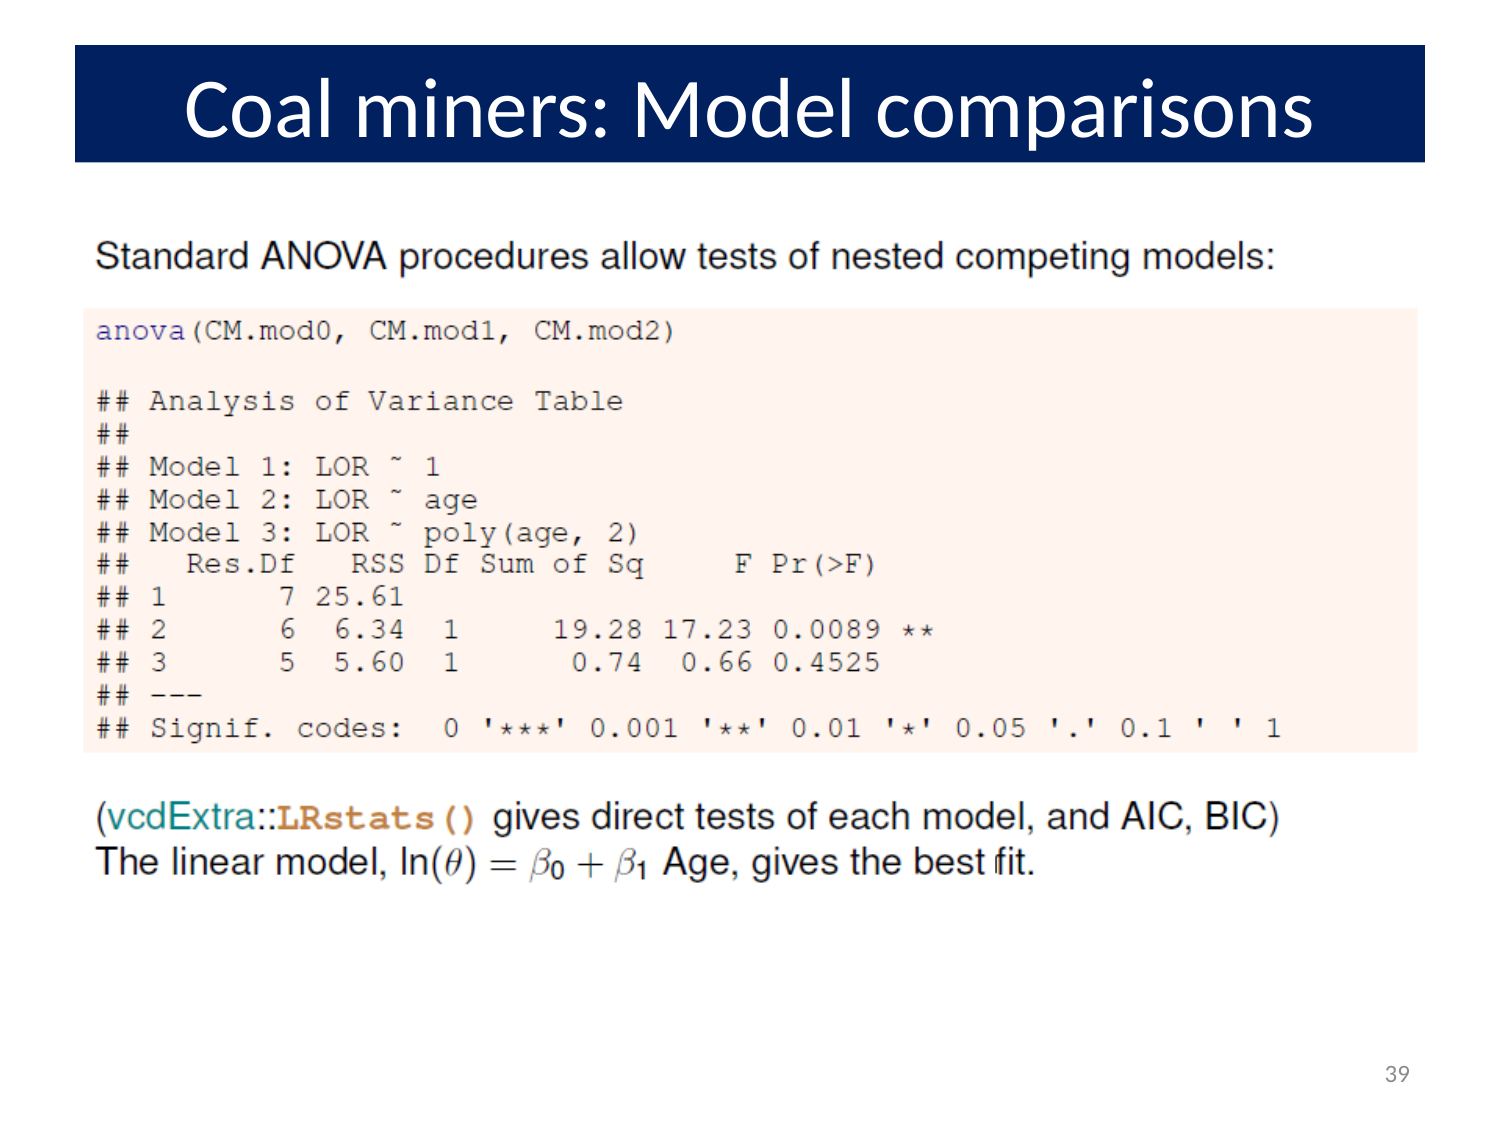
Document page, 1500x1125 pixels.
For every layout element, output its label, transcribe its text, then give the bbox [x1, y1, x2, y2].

picture [79, 224, 1421, 901]
title Coal miners: Model comparisons [75, 45, 1425, 163]
slide_number 39 [1074, 1042, 1425, 1103]
